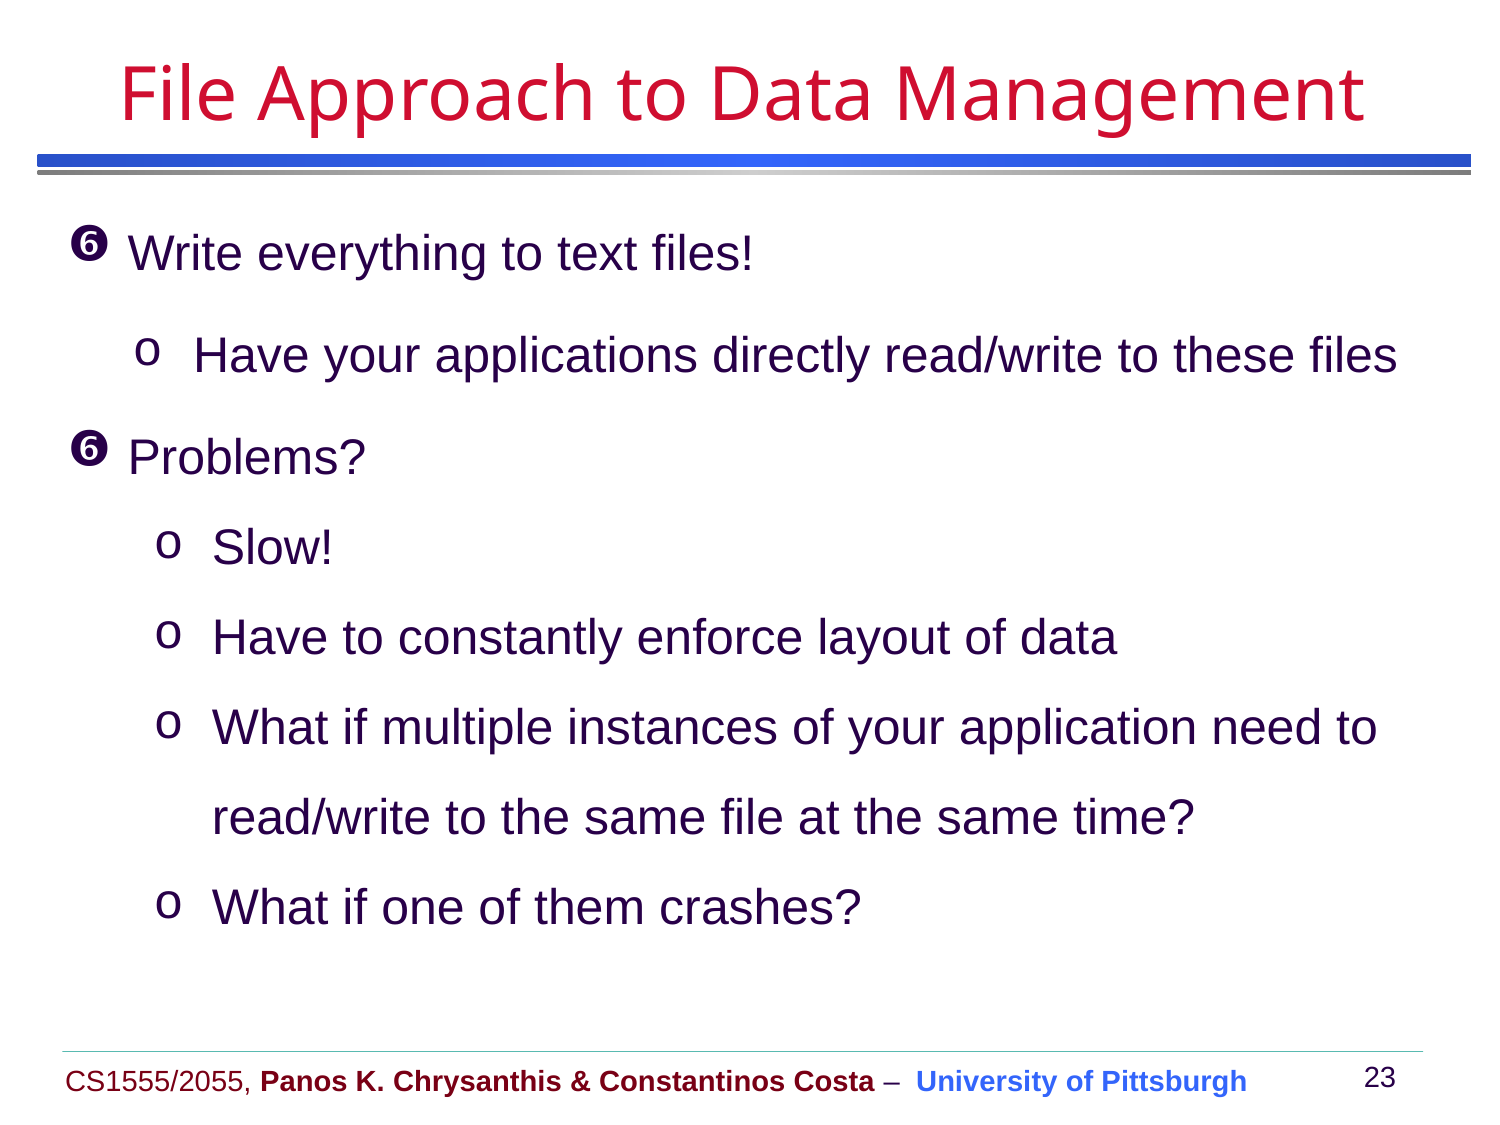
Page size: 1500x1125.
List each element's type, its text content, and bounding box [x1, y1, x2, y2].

title File Approach to Data Management [0, 62, 1486, 150]
list Write everything to text files! Have your applications directly read/write to these files Problems? Slow! Have to constantly enforce layout of data What if multiple instances of your application need to read/write to the same file at the same time? What if one of them crashes? [37, 174, 1463, 1025]
table_cell [773, 154, 777, 166]
